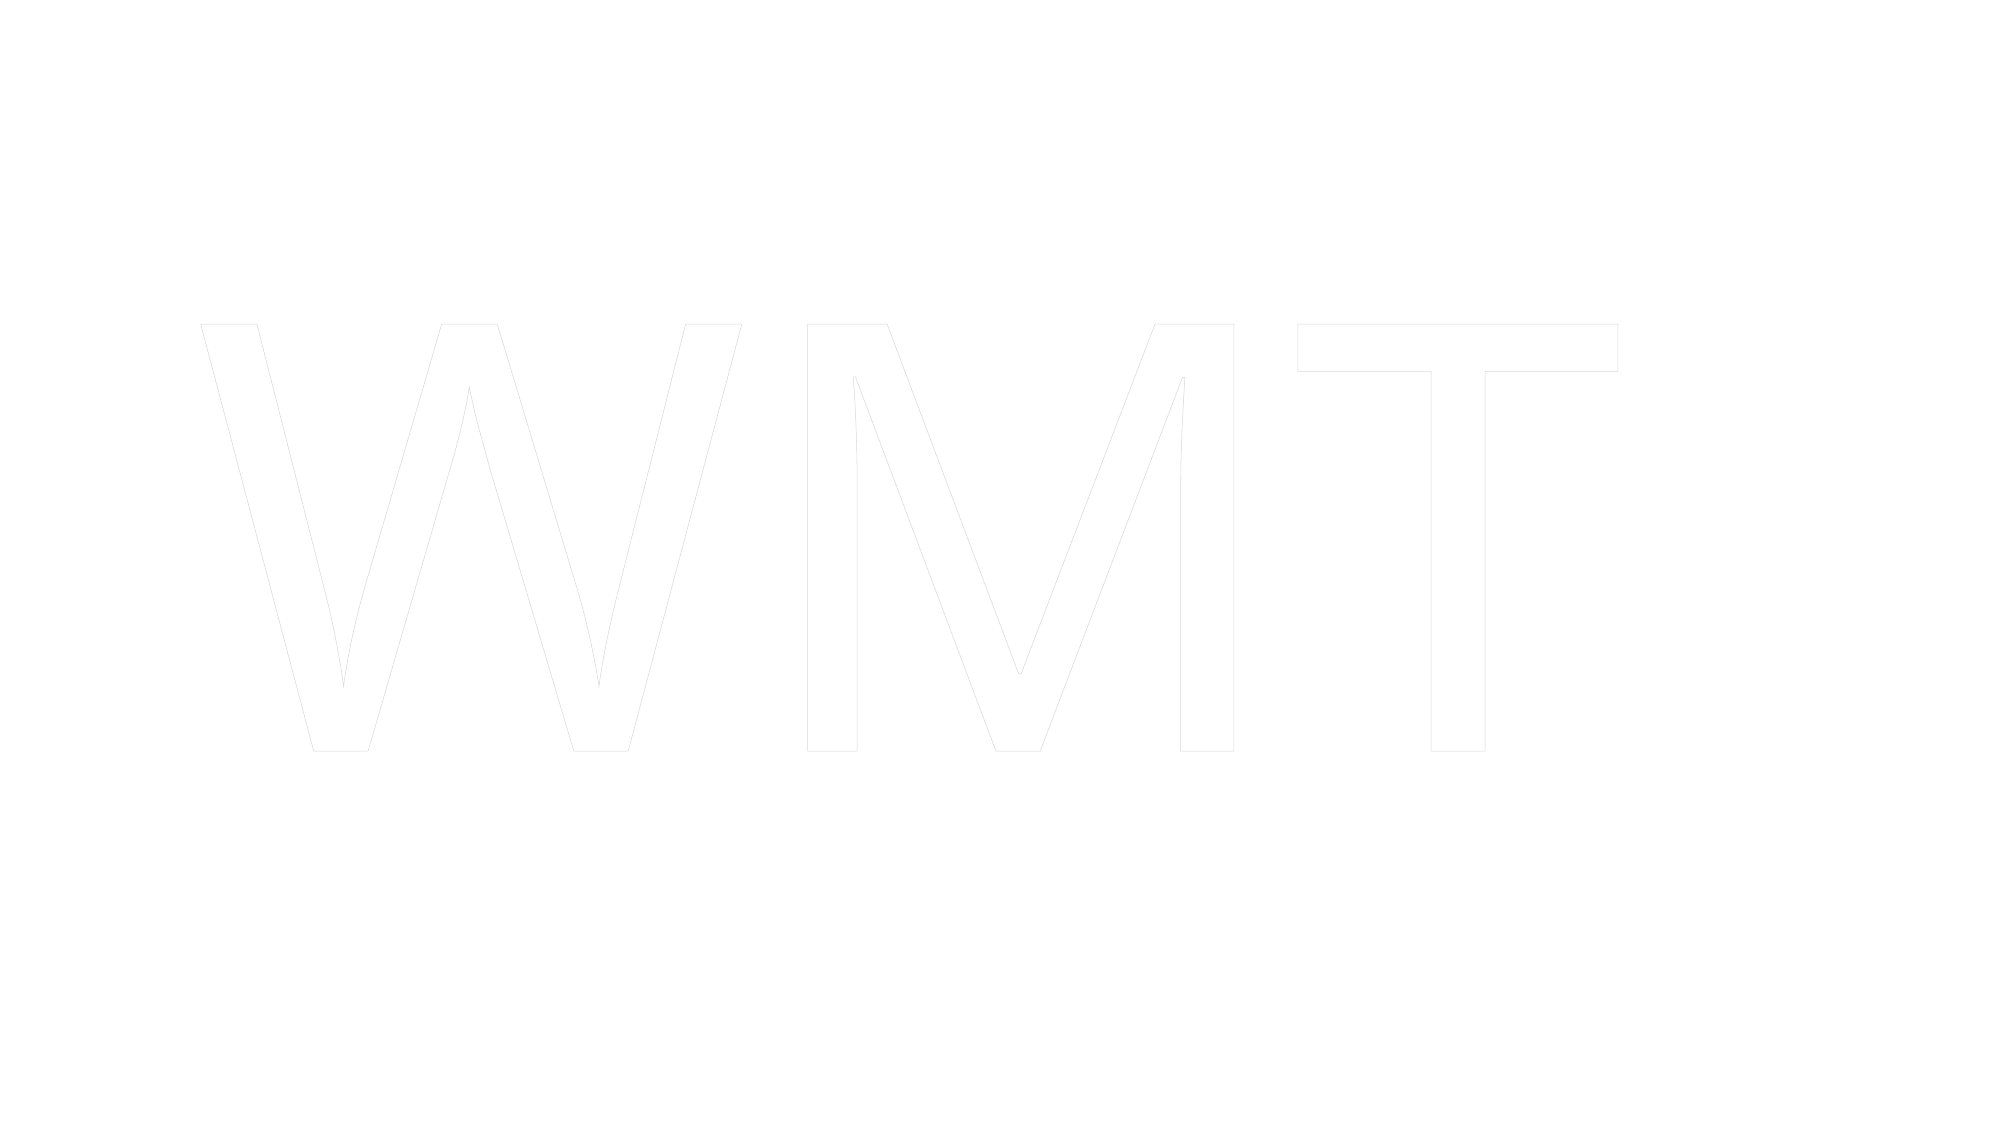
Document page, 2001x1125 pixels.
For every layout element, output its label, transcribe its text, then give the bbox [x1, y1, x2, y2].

text_box WMT [178, 145, 1821, 878]
